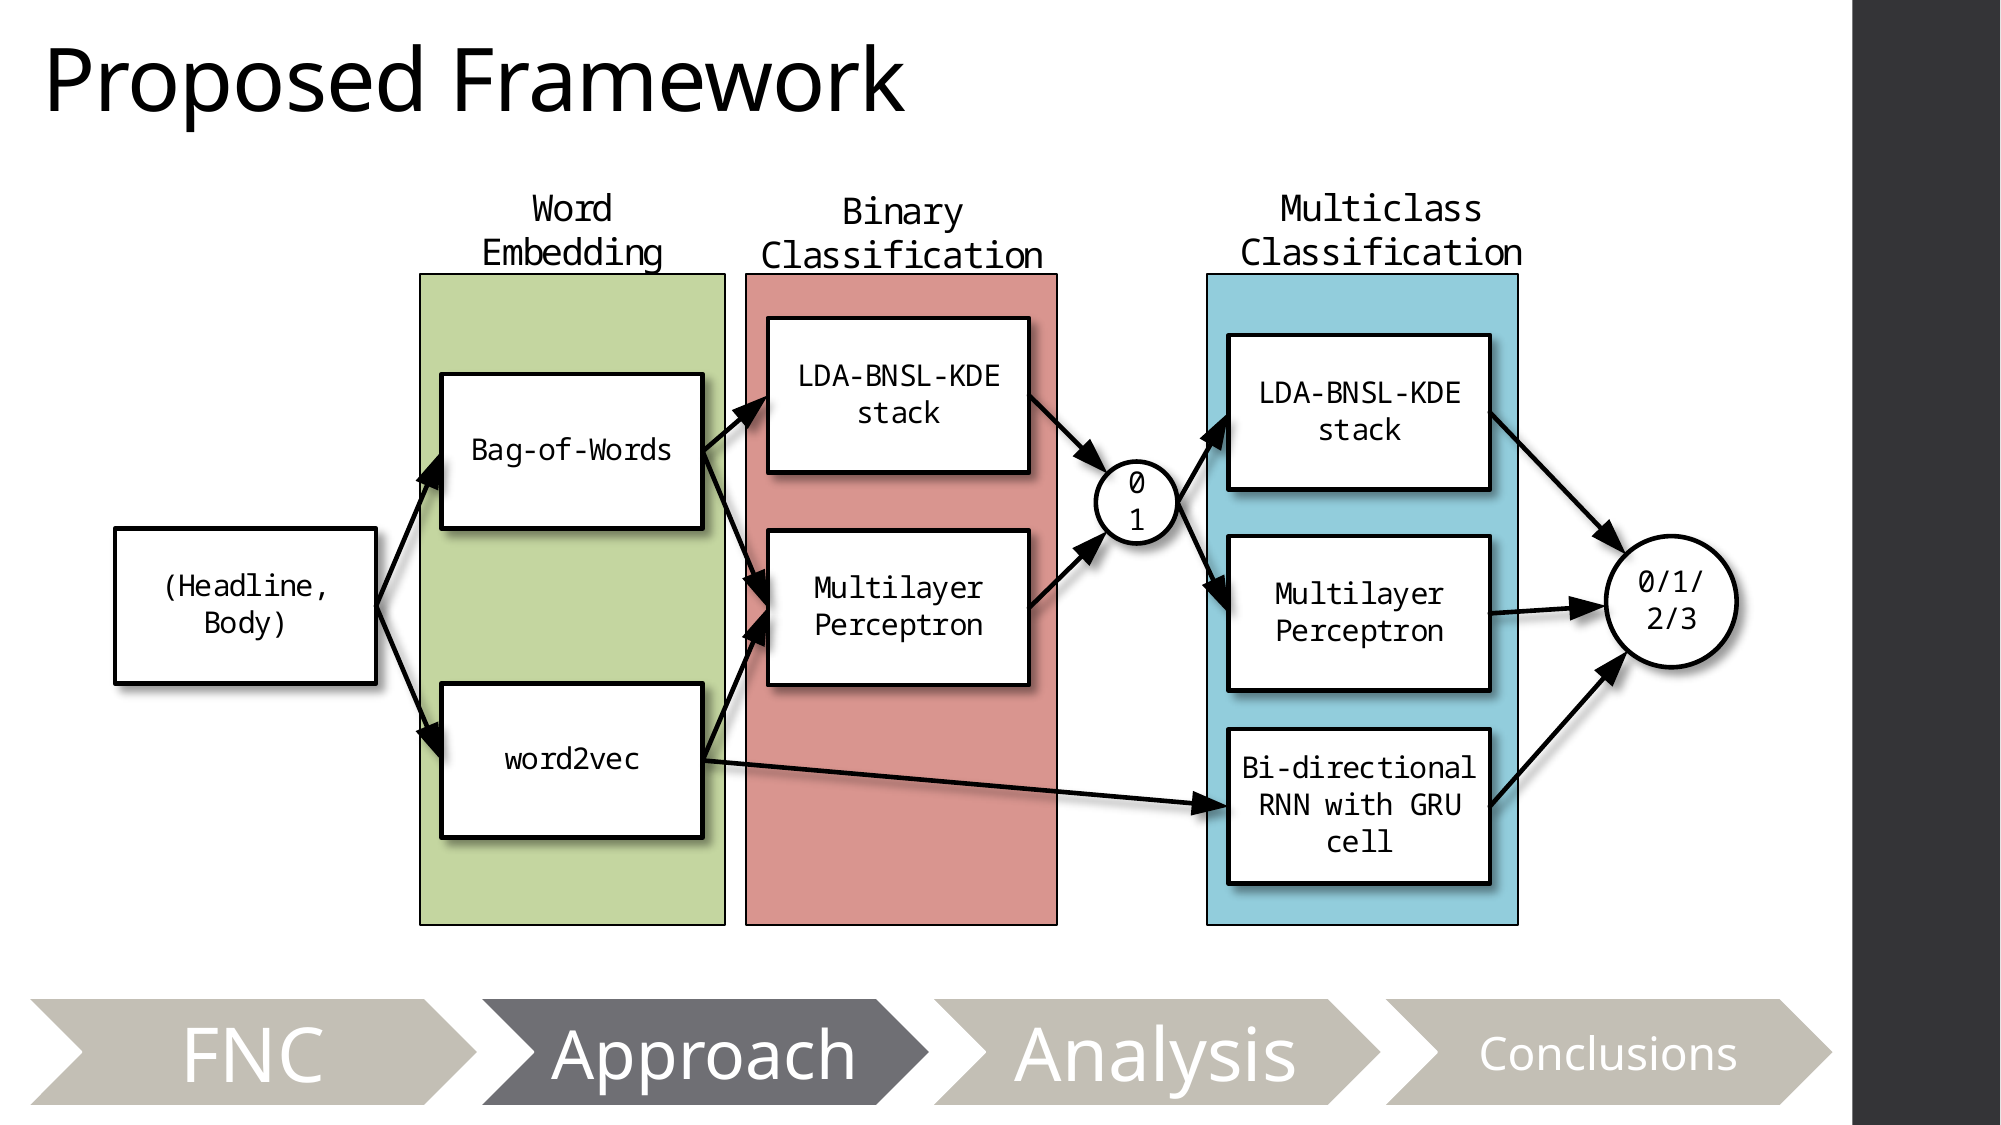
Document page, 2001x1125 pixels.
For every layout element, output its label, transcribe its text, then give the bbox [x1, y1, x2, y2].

title Proposed Framework [26, 27, 1792, 138]
picture [103, 174, 1759, 928]
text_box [26, 997, 1835, 1107]
